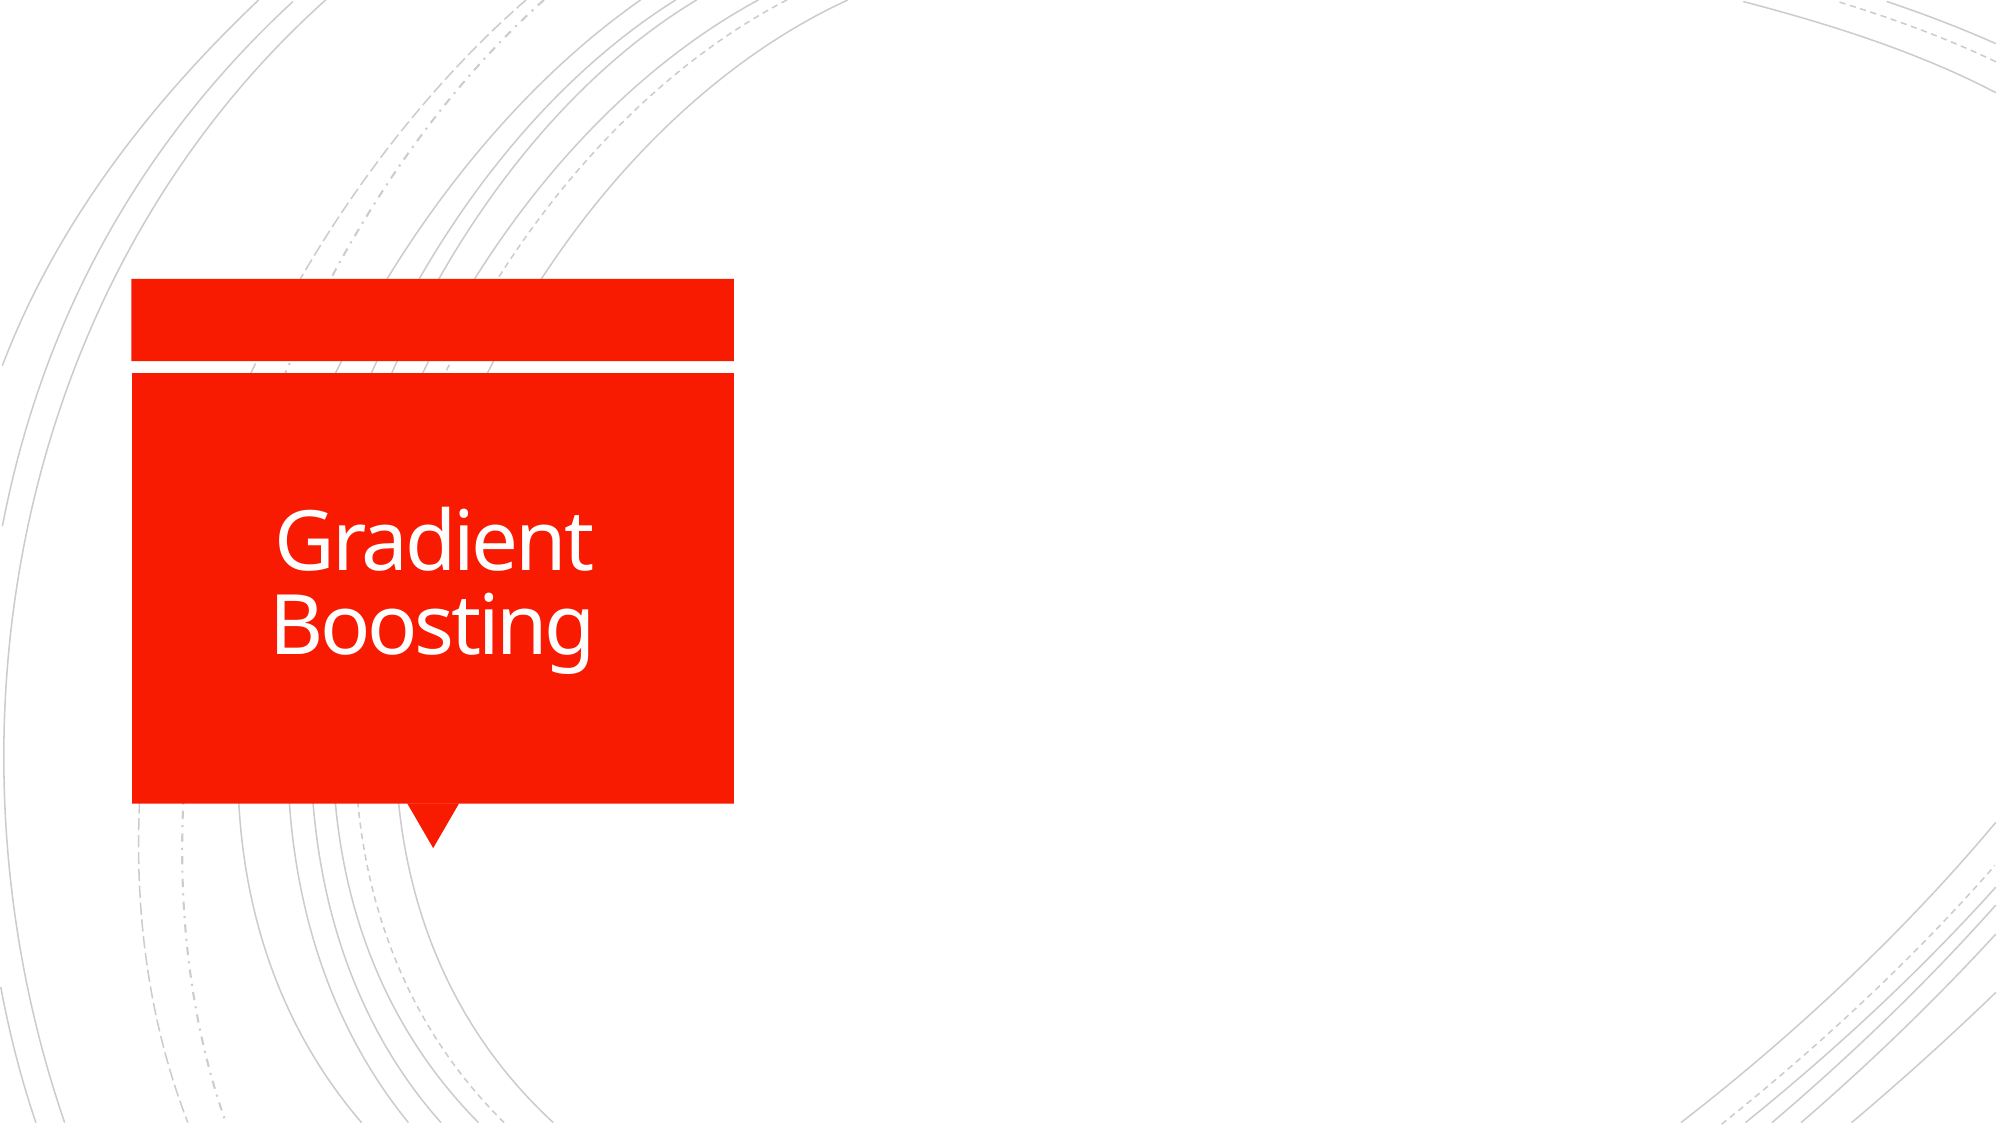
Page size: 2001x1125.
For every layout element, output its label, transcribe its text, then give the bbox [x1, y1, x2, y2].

title Gradient Boosting [145, 385, 721, 789]
